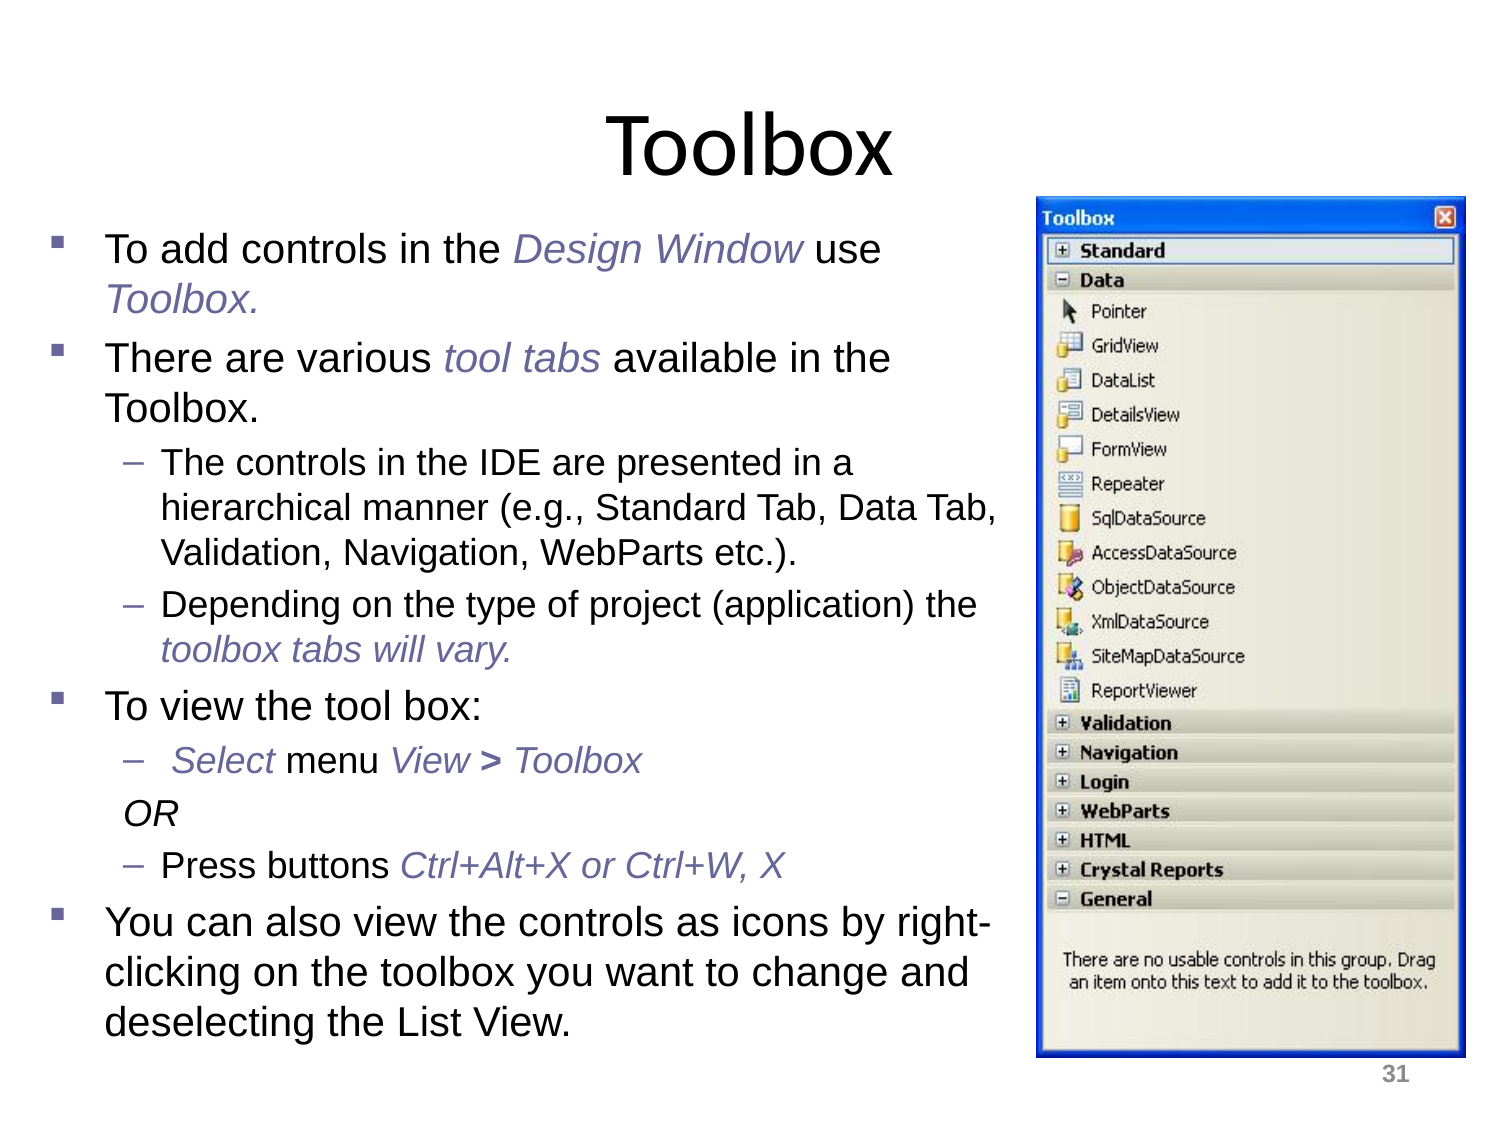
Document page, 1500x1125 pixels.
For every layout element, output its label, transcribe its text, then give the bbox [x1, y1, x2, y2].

picture [1036, 196, 1466, 1058]
text_box To add controls in the Design Window use Toolbox. There are various tool tabs available in the Toolbox. The controls in the IDE are presented in a hierarchical manner (e.g., Standard Tab, Data Tab, Validation, Navigation, WebParts etc.). Depending on the type of project (application) the toolbox tabs will vary. To view the tool box: Select menu View > Toolbox OR Press buttons Ctrl+Alt+X or Ctrl+W, X You can also view the controls as icons by right-clicking on the toolbox you want to change and deselecting the List View. [33, 214, 1021, 1083]
title Toolbox [74, 44, 1426, 233]
slide_number 31 [1074, 1066, 1425, 1103]
